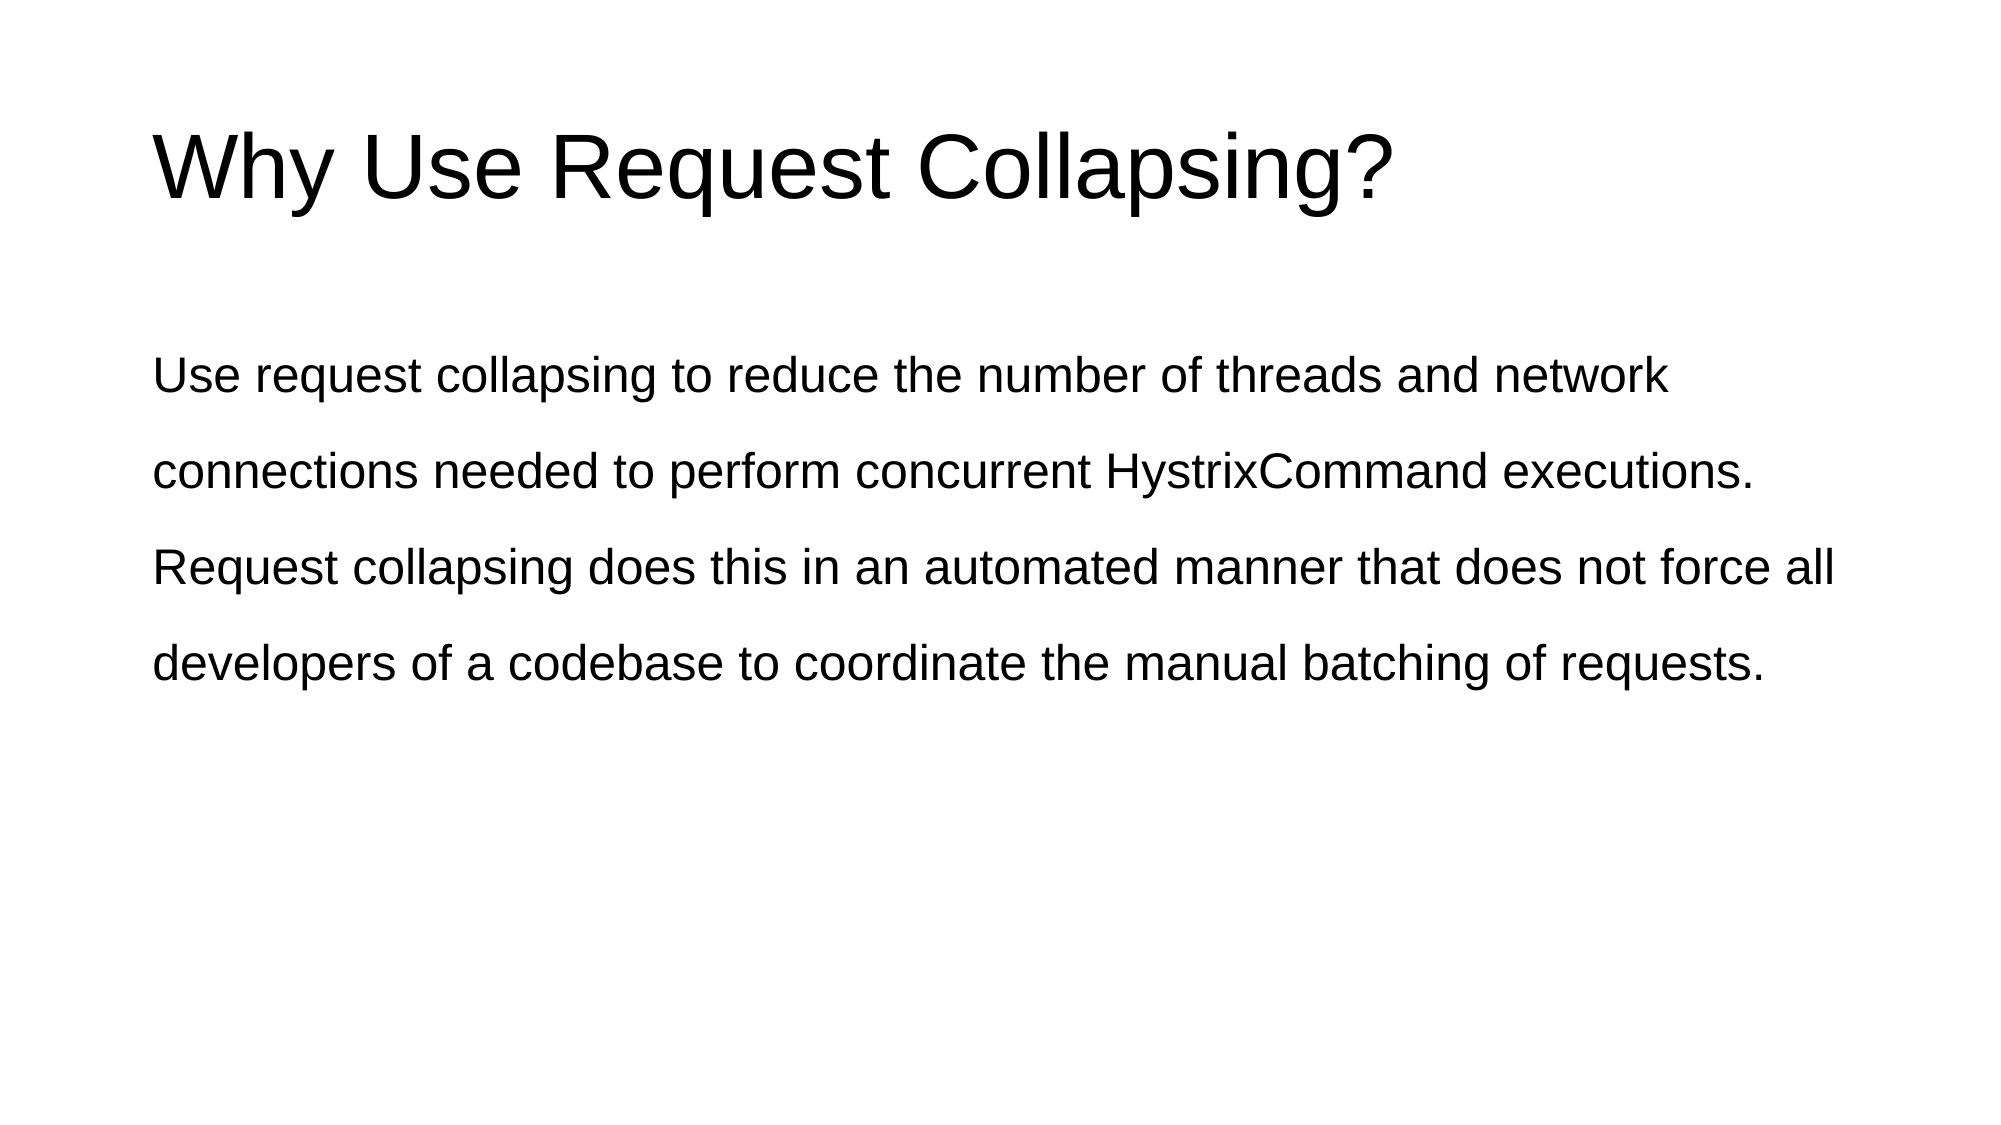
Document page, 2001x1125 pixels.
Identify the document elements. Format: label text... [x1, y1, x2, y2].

list Use request collapsing to reduce the number of threads and network connections needed to perform concurrent HystrixCommand executions. Request collapsing does this in an automated manner that does not force all developers of a codebase to coordinate the manual batching of requests. [137, 299, 1863, 1014]
title Why Use Request Collapsing? [137, 59, 1863, 278]
